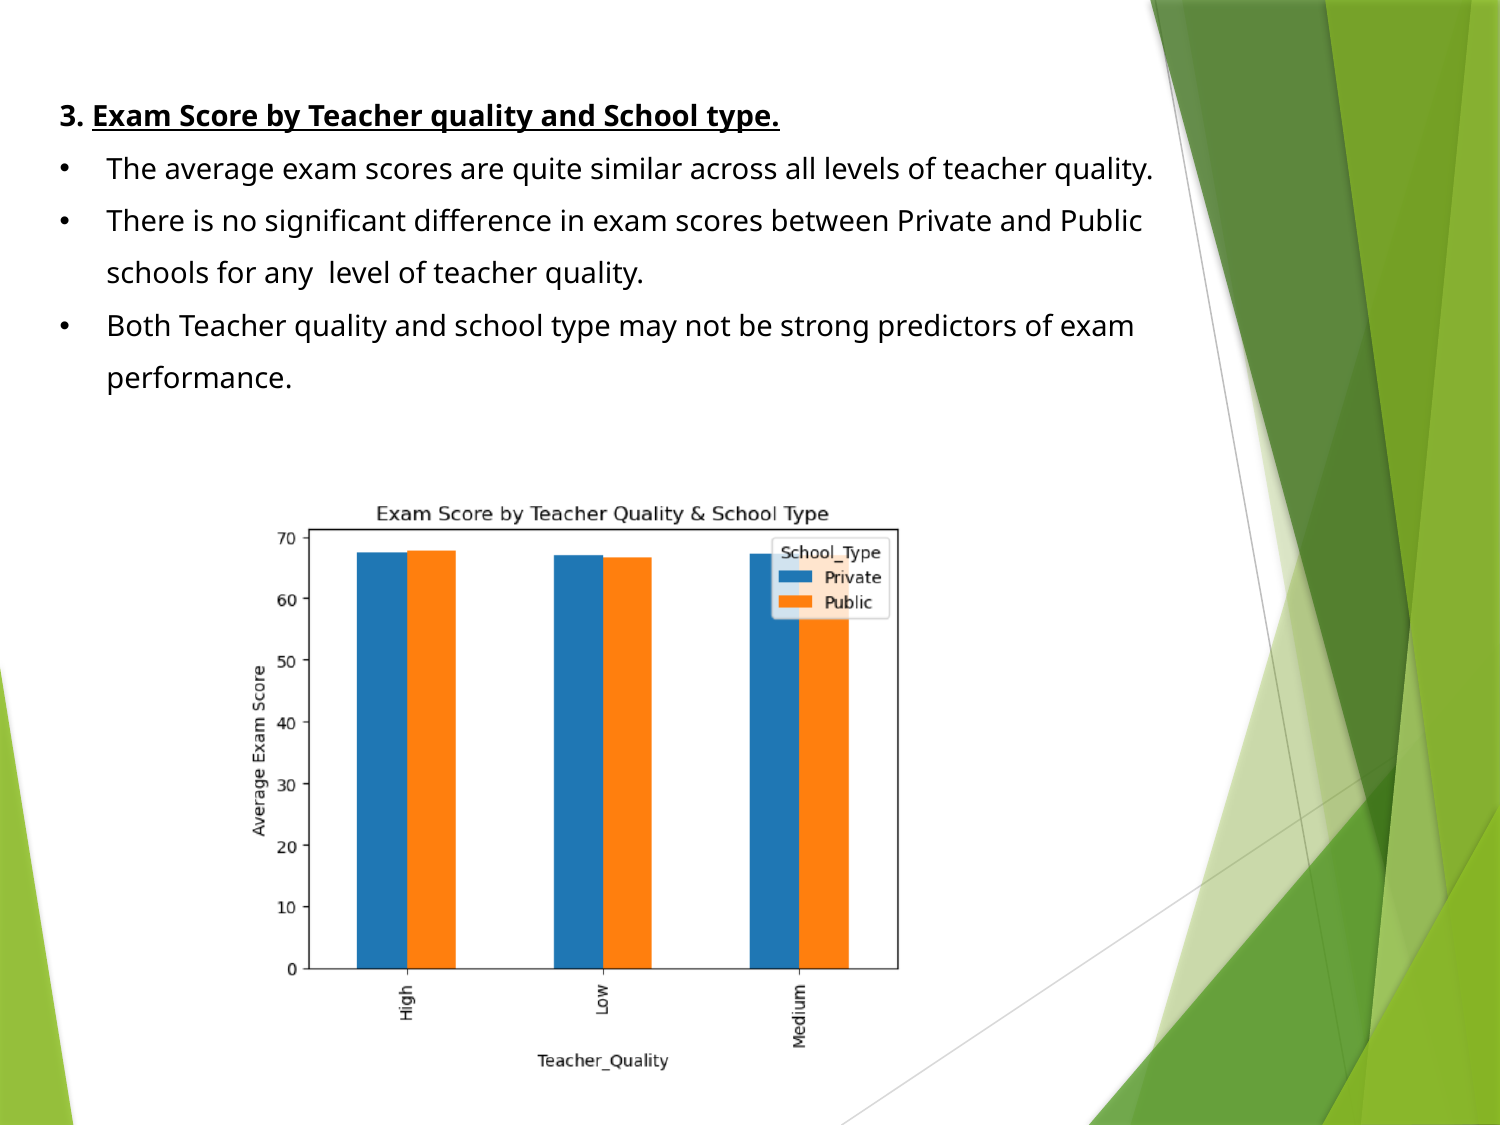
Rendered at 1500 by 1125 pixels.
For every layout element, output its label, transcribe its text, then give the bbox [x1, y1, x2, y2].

picture [243, 494, 907, 1078]
text_box 3. Exam Score by Teacher quality and School type. The average exam scores are quite similar across all levels of teacher quality. There is no significant difference in exam scores between Private and Public schools for any level of teacher quality. Both Teacher quality and school type may not be strong predictors of exam performance. [44, 72, 1184, 402]
